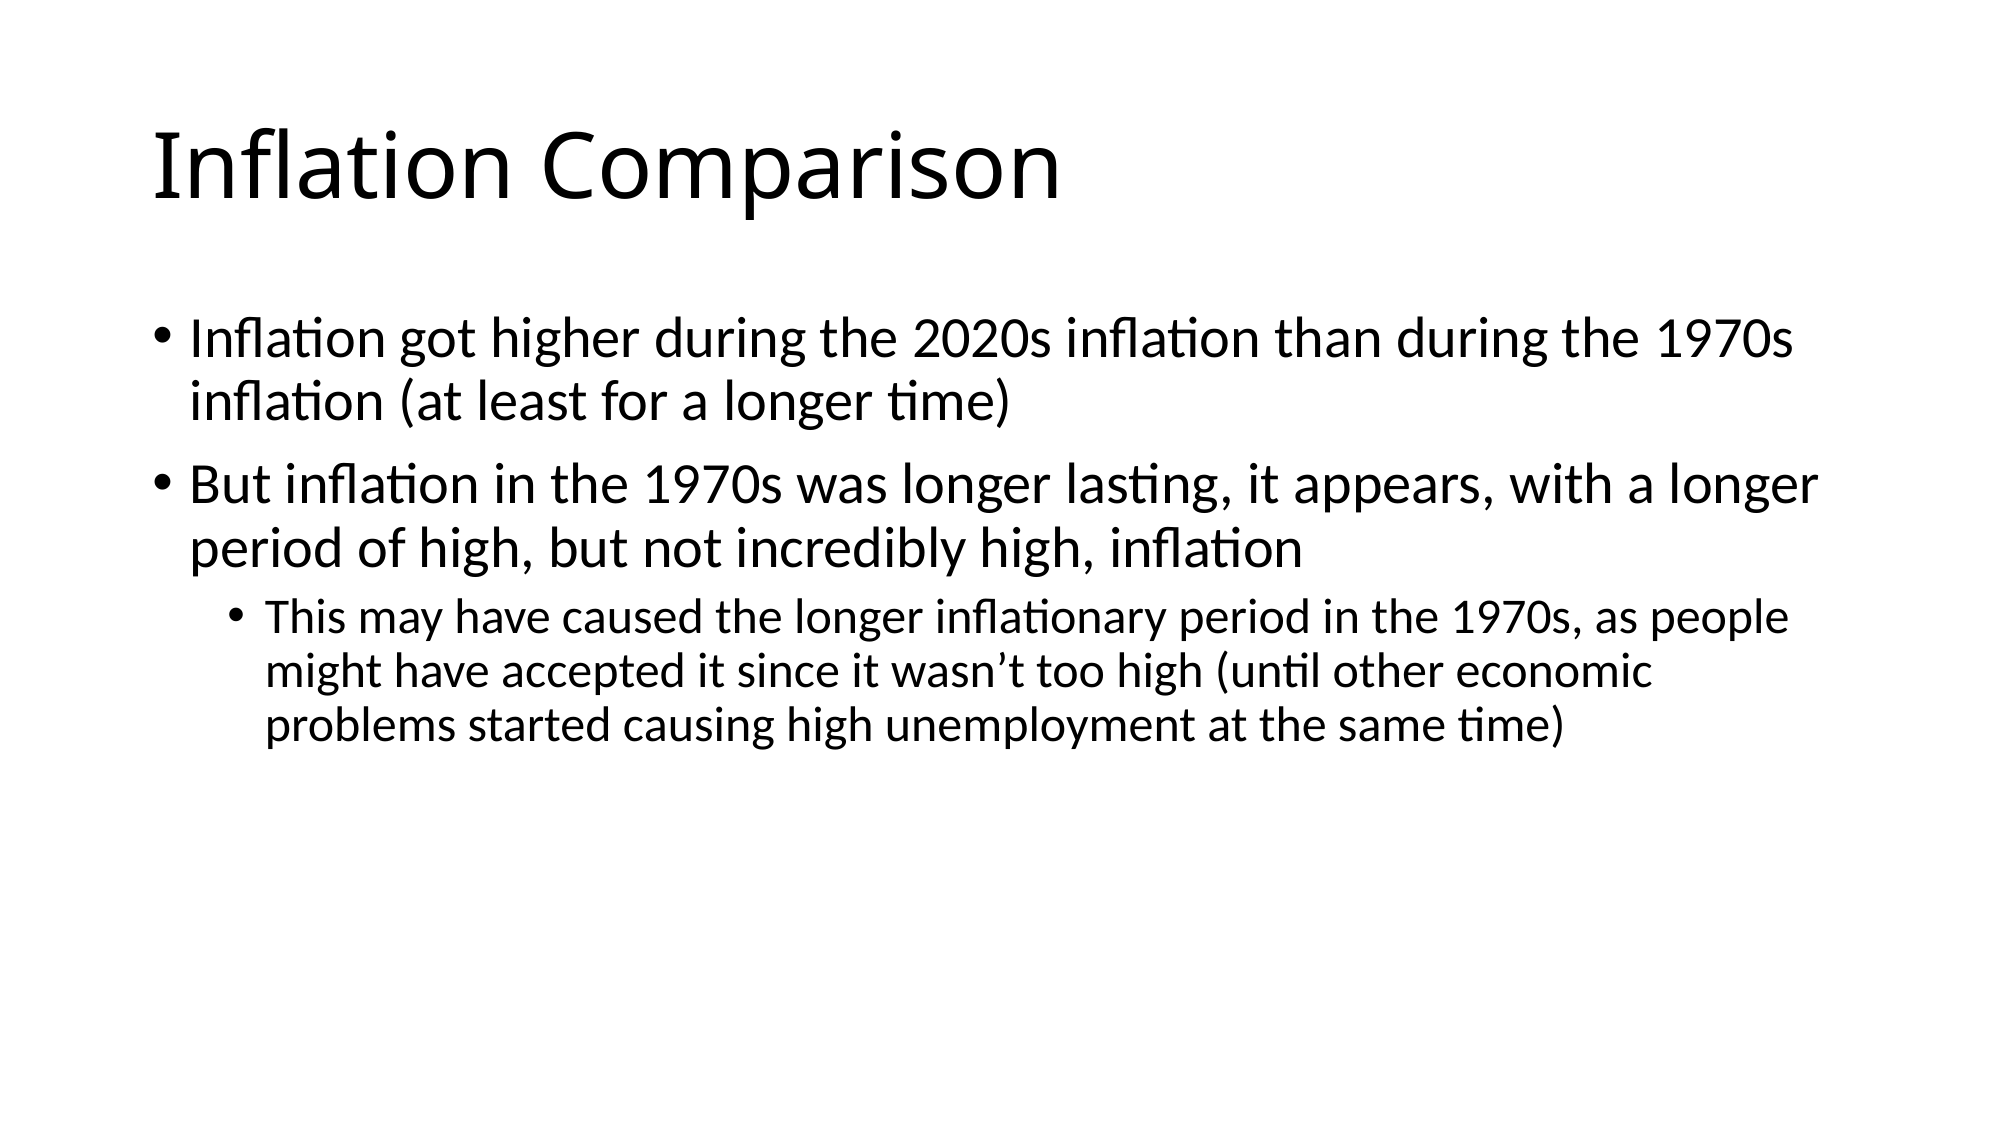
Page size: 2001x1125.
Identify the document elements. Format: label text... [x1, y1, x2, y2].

title Inflation Comparison [137, 59, 1863, 278]
list Inflation got higher during the 2020s inflation than during the 1970s inflation (at least for a longer time) But inflation in the 1970s was longer lasting, it appears, with a longer period of high, but not incredibly high, inflation This may have caused the longer inflationary period in the 1970s, as people might have accepted it since it wasn’t too high (until other economic problems started causing high unemployment at the same time) [137, 299, 1863, 1014]
